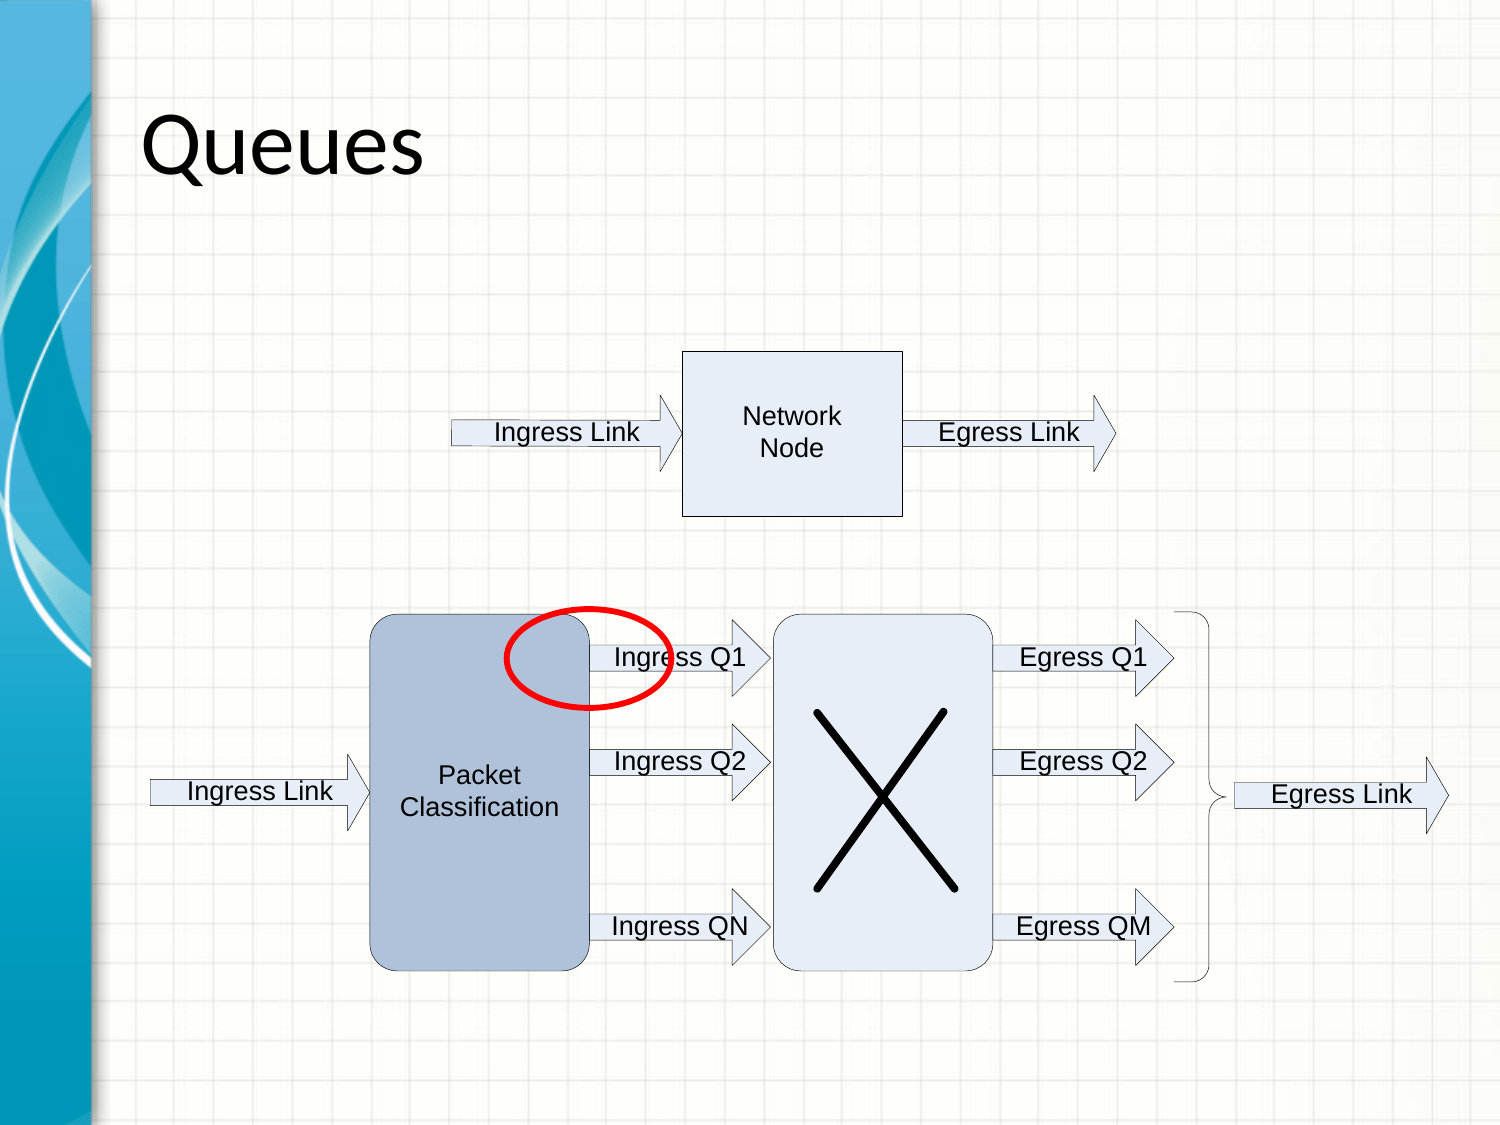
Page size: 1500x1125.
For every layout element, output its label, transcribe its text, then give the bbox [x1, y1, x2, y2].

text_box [147, 199, 1452, 985]
picture [0, 0, 1500, 1125]
title Queues [125, 44, 1450, 232]
